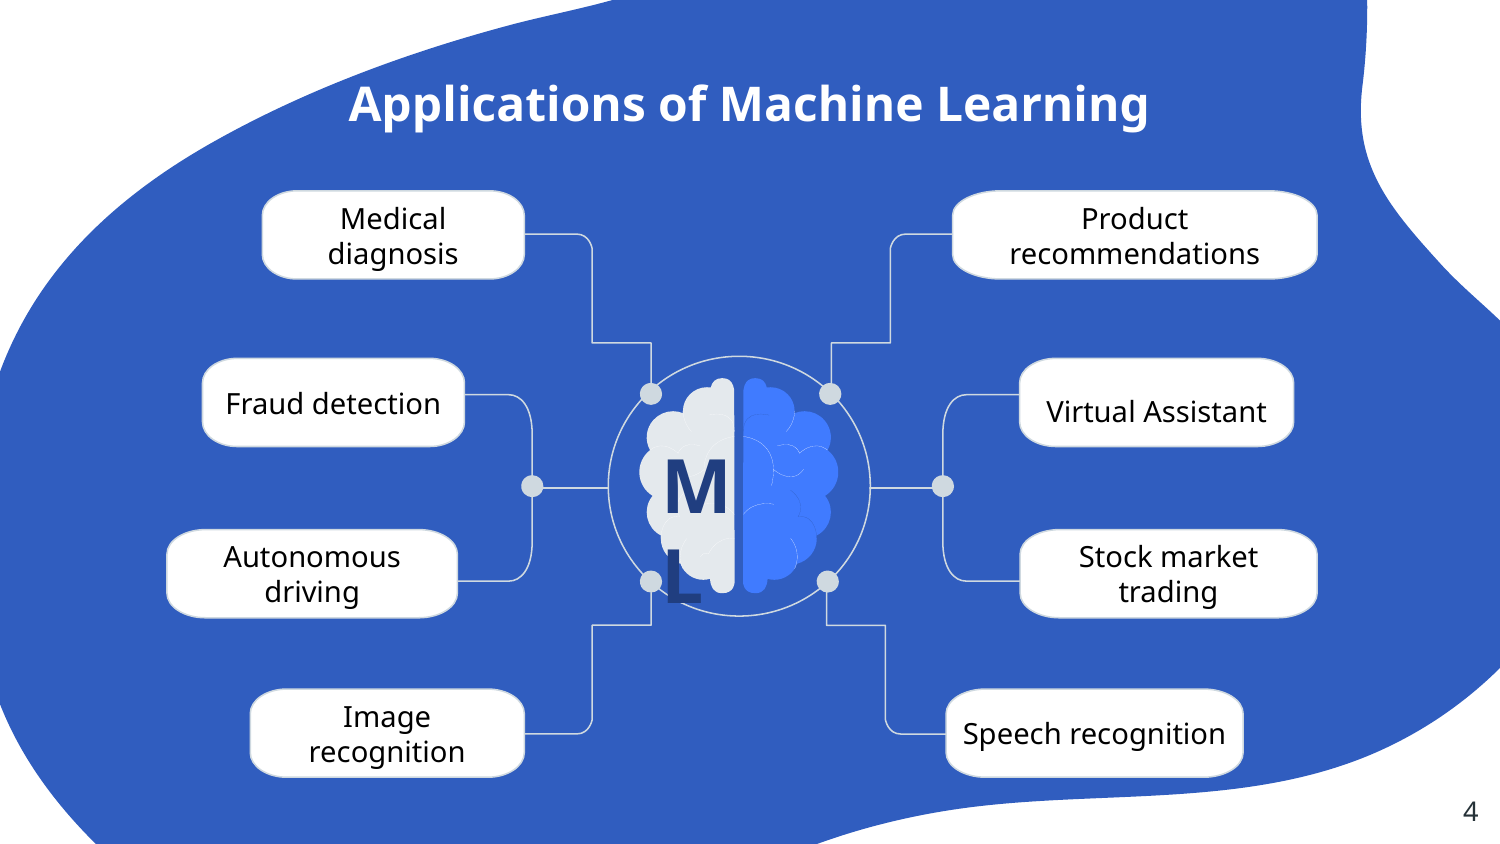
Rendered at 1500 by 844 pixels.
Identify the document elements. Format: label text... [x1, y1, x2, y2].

title Applications of Machine Learning [51, 58, 1449, 153]
slide_number ‹#› [1403, 779, 1494, 844]
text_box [166, 190, 1318, 778]
